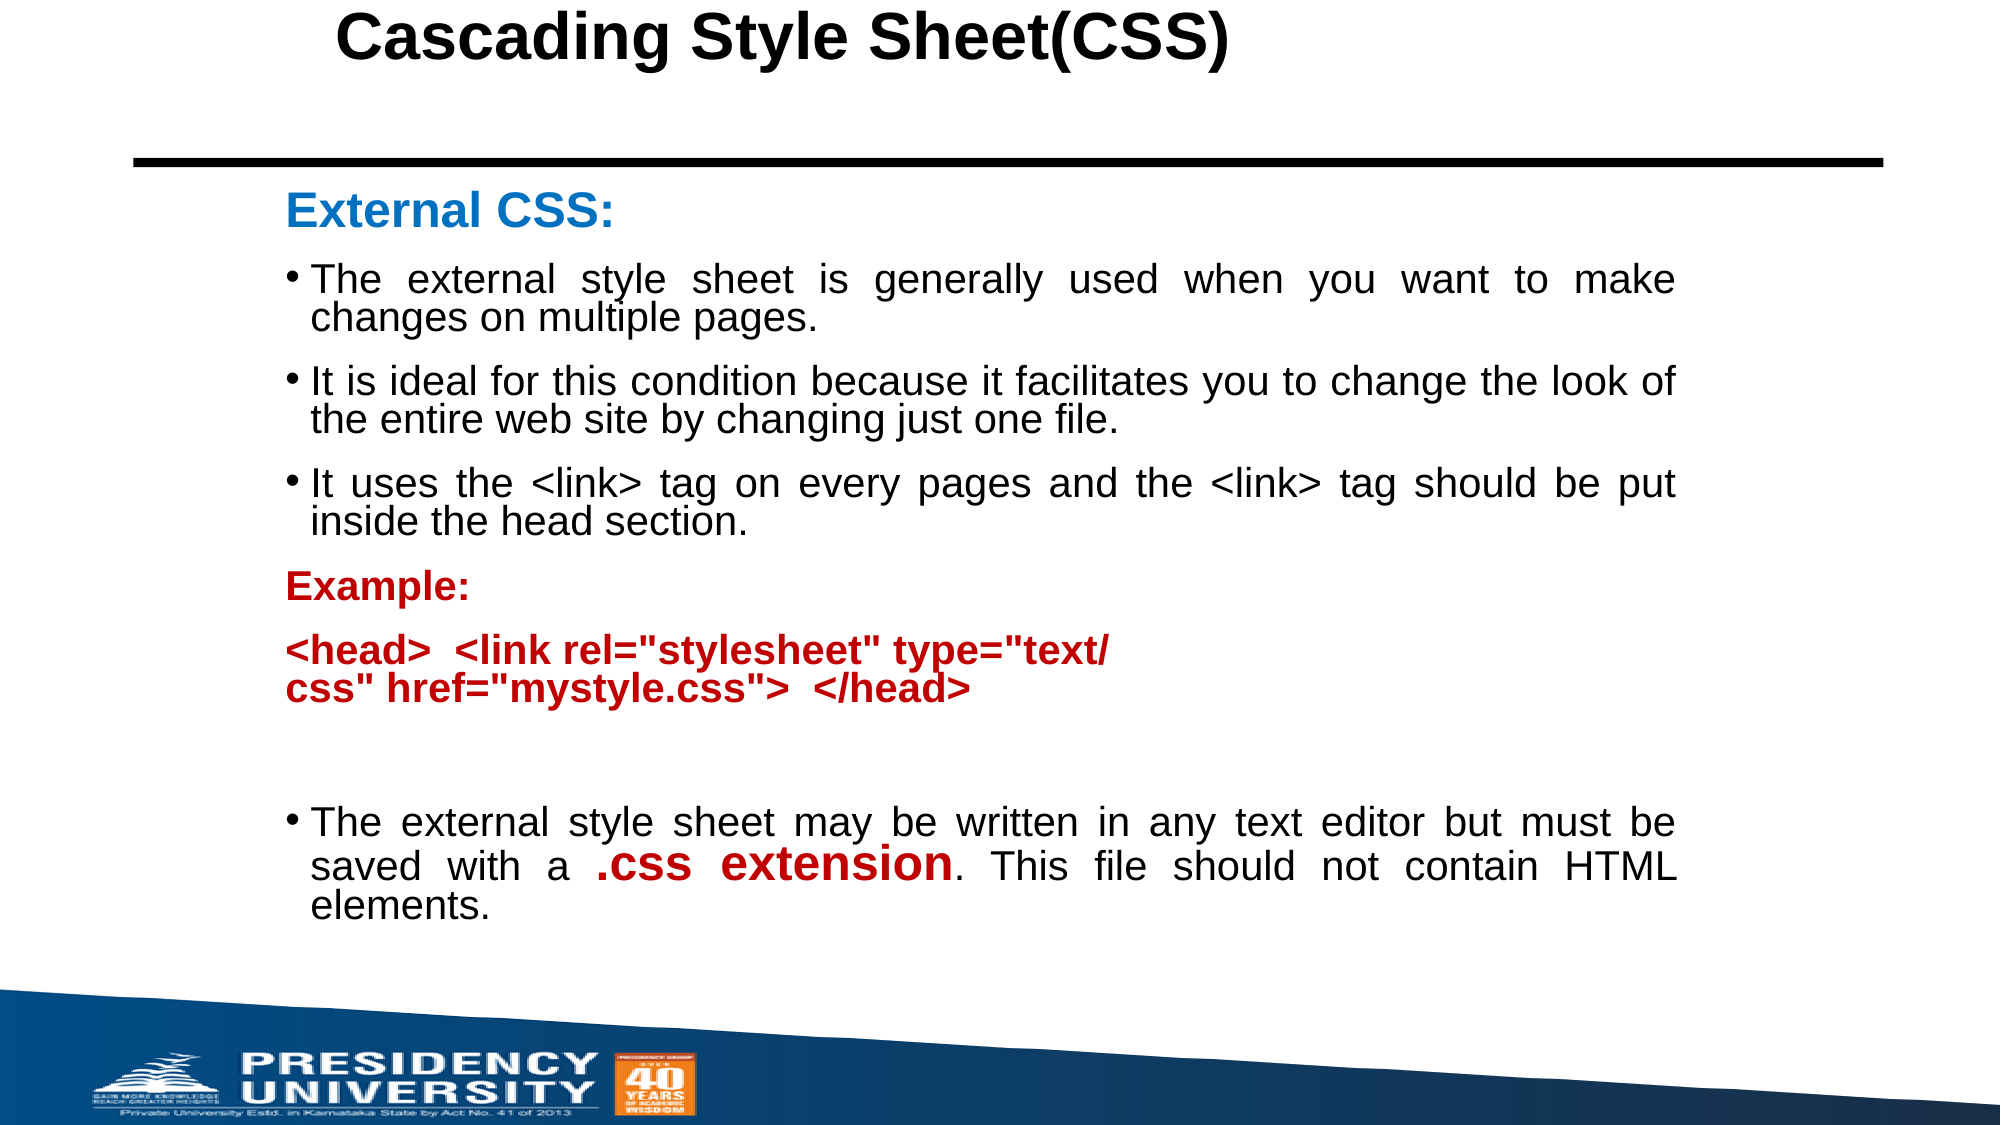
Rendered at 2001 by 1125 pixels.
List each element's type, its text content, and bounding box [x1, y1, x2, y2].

title Cascading Style Sheet(CSS) [324, 0, 1251, 80]
list External CSS: The external style sheet is generally used when you want to make changes on multiple pages. It is ideal for this condition because it facilitates you to change the look of the entire web site by changing just one file. It uses the <link> tag on every pages and the <link> tag should be put inside the head section. Example: <head> <link rel="stylesheet" type="text/css" href="mystyle.css"> </head> The external style sheet may be written in any text editor but must be saved with a .css extension. This file should not contain HTML elements. [274, 186, 1688, 750]
picture [0, 987, 2000, 1125]
